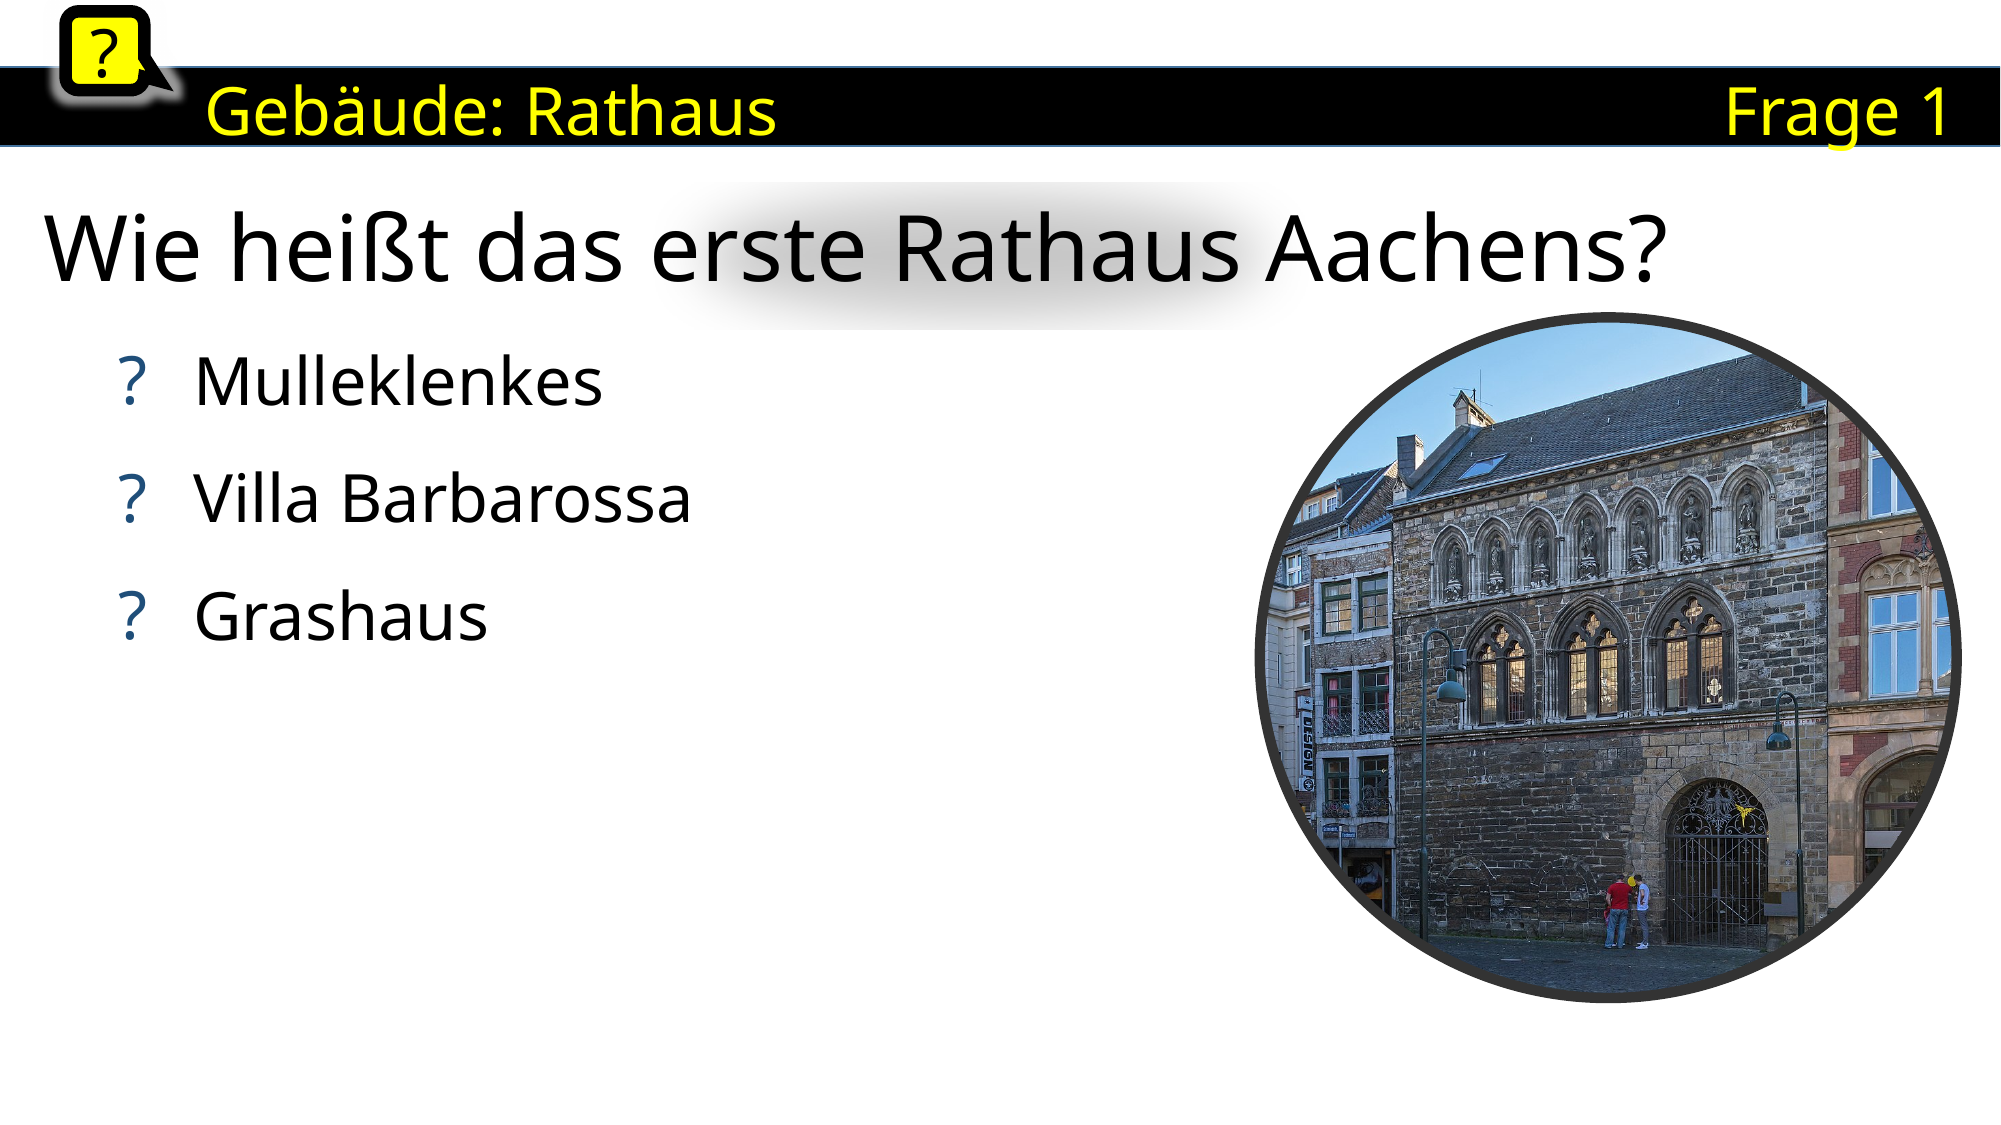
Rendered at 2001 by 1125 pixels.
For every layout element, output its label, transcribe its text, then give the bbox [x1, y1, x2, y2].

picture [1259, 317, 1957, 999]
list Wie heißt das erste Rathaus Aachens? Mulleklenkes Villa Barbarossa Grashaus [43, 202, 1957, 1077]
text_box [185, 340, 623, 421]
text_box [185, 573, 496, 653]
title Gebäude: Rathaus [204, 48, 1432, 179]
text_box [185, 456, 706, 537]
slide_number Frage 1 [1552, 48, 1957, 179]
